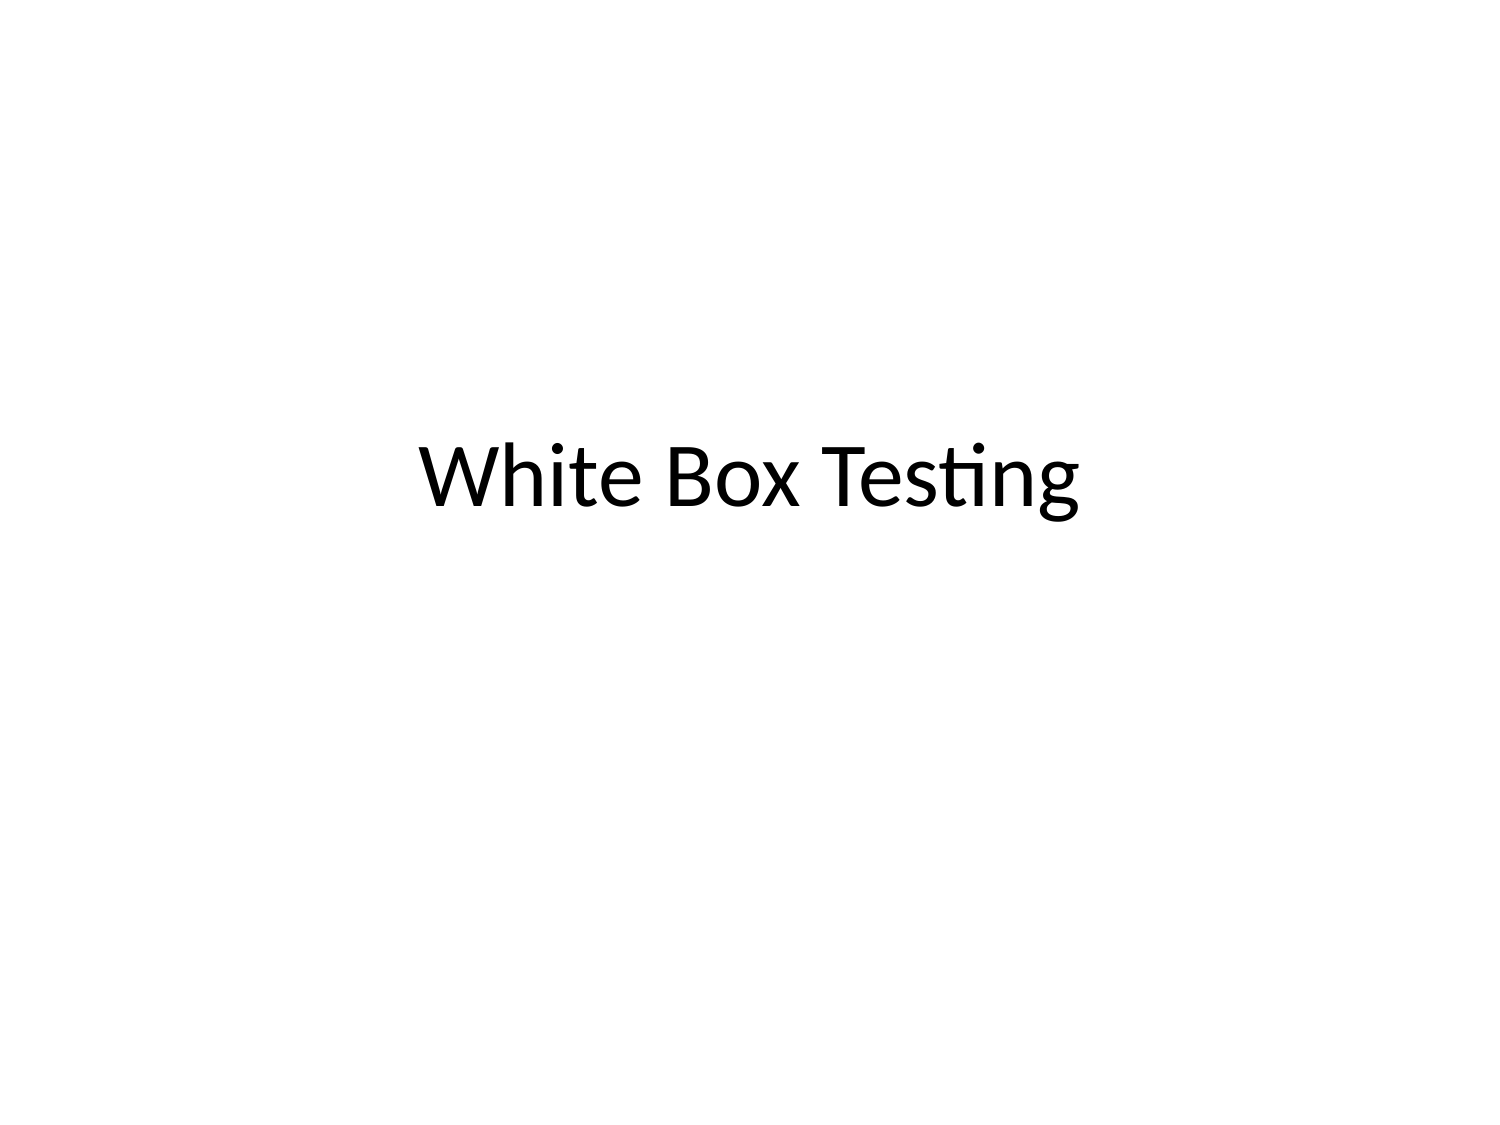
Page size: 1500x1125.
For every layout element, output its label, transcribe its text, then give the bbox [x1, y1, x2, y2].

title White Box Testing [112, 349, 1388, 591]
